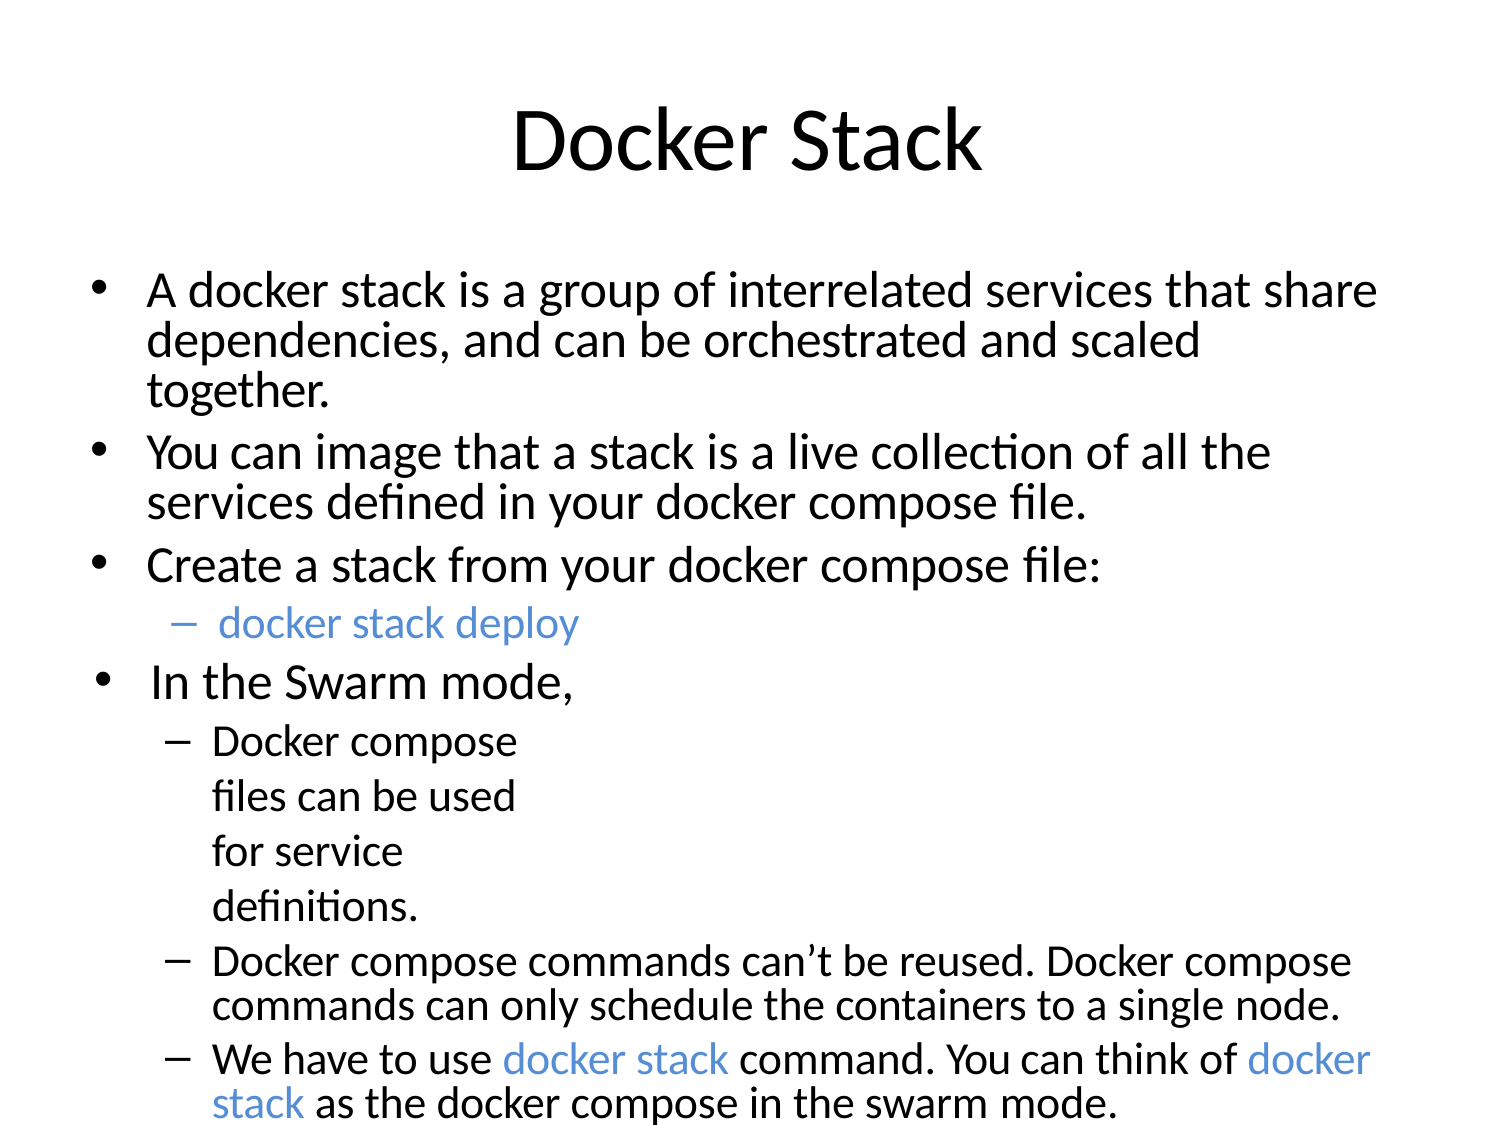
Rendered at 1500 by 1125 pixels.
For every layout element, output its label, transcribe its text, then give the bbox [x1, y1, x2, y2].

text_box A docker stack is a group of interrelated services that share dependencies, and can be orchestrated and scaled together. You can image that a stack is a live collection of all the services defined in your docker compose file. Create a stack from your docker compose file: docker stack deploy In the Swarm mode, Docker compose files can be used for service definitions. Docker compose commands can’t be reused. Docker compose commands can only schedule the containers to a single node. We have to use docker stack command. You can think of docker stack as the docker compose in the swarm mode. [87, 253, 1393, 1125]
title Docker Stack [509, 76, 991, 253]
